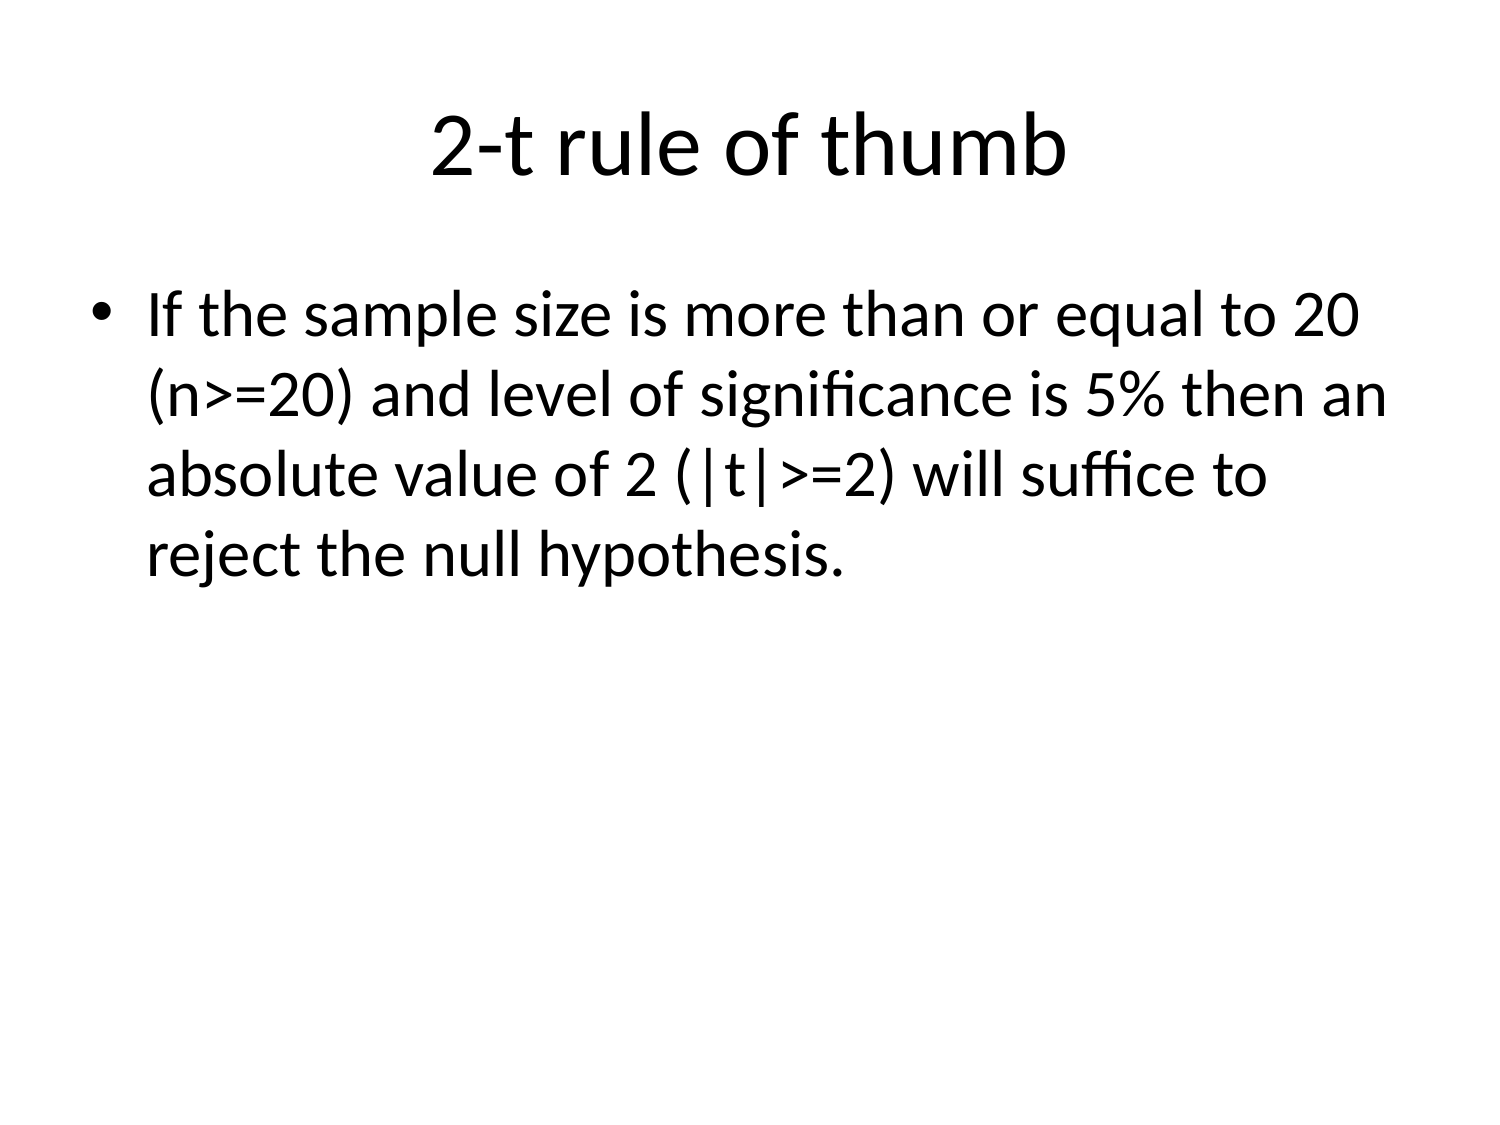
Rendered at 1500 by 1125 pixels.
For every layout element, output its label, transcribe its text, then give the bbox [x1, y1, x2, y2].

list If the sample size is more than or equal to 20 (n>=20) and level of significance is 5% then an absolute value of 2 (|t|>=2) will suffice to reject the null hypothesis. [75, 262, 1425, 1005]
title 2-t rule of thumb [75, 45, 1425, 233]
